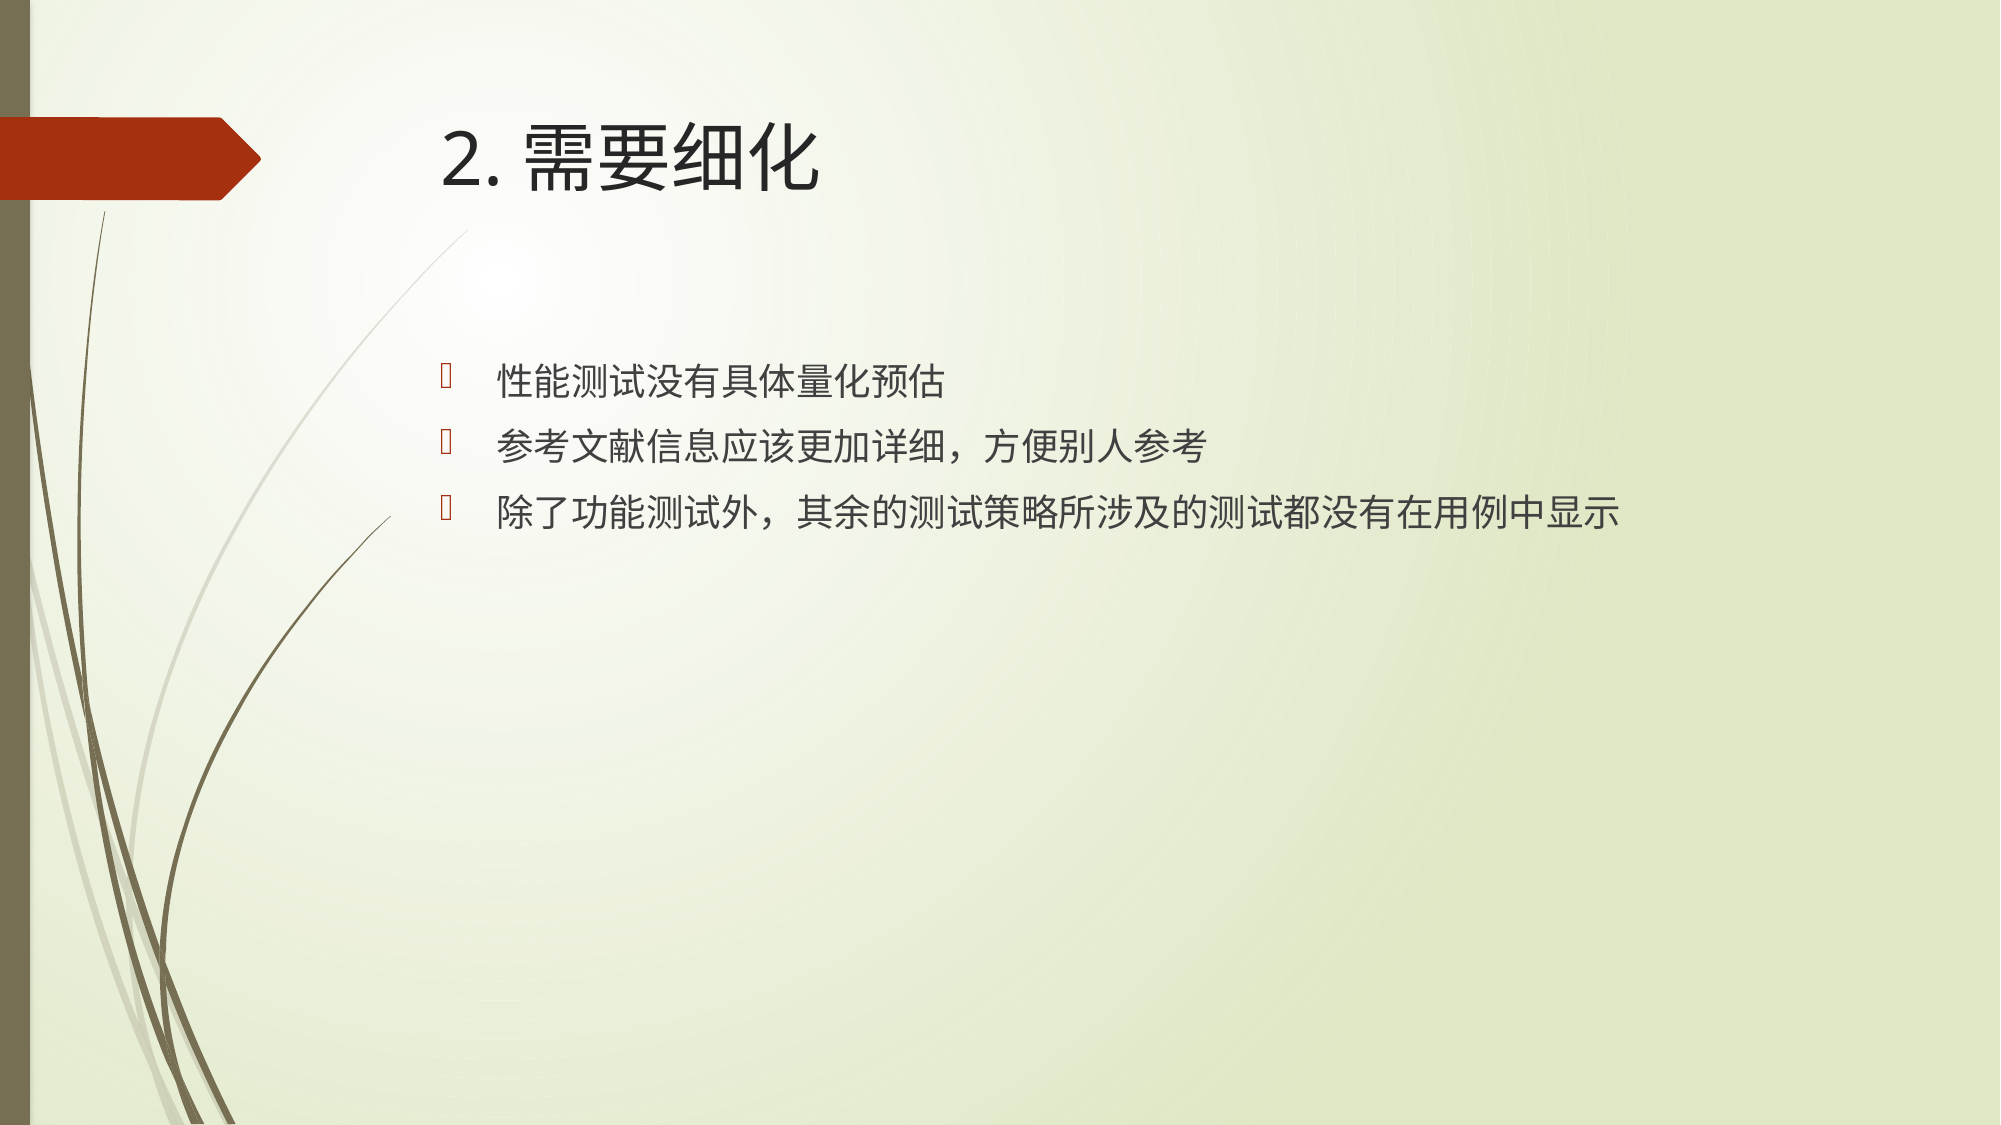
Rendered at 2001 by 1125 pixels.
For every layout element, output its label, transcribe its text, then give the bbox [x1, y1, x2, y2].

list 性能测试没有具体量化预估 参考文献信息应该更加详细，方便别人参考 除了功能测试外，其余的测试策略所涉及的测试都没有在用例中显示 [424, 350, 1888, 970]
title 2.需要细化 [425, 102, 1888, 313]
